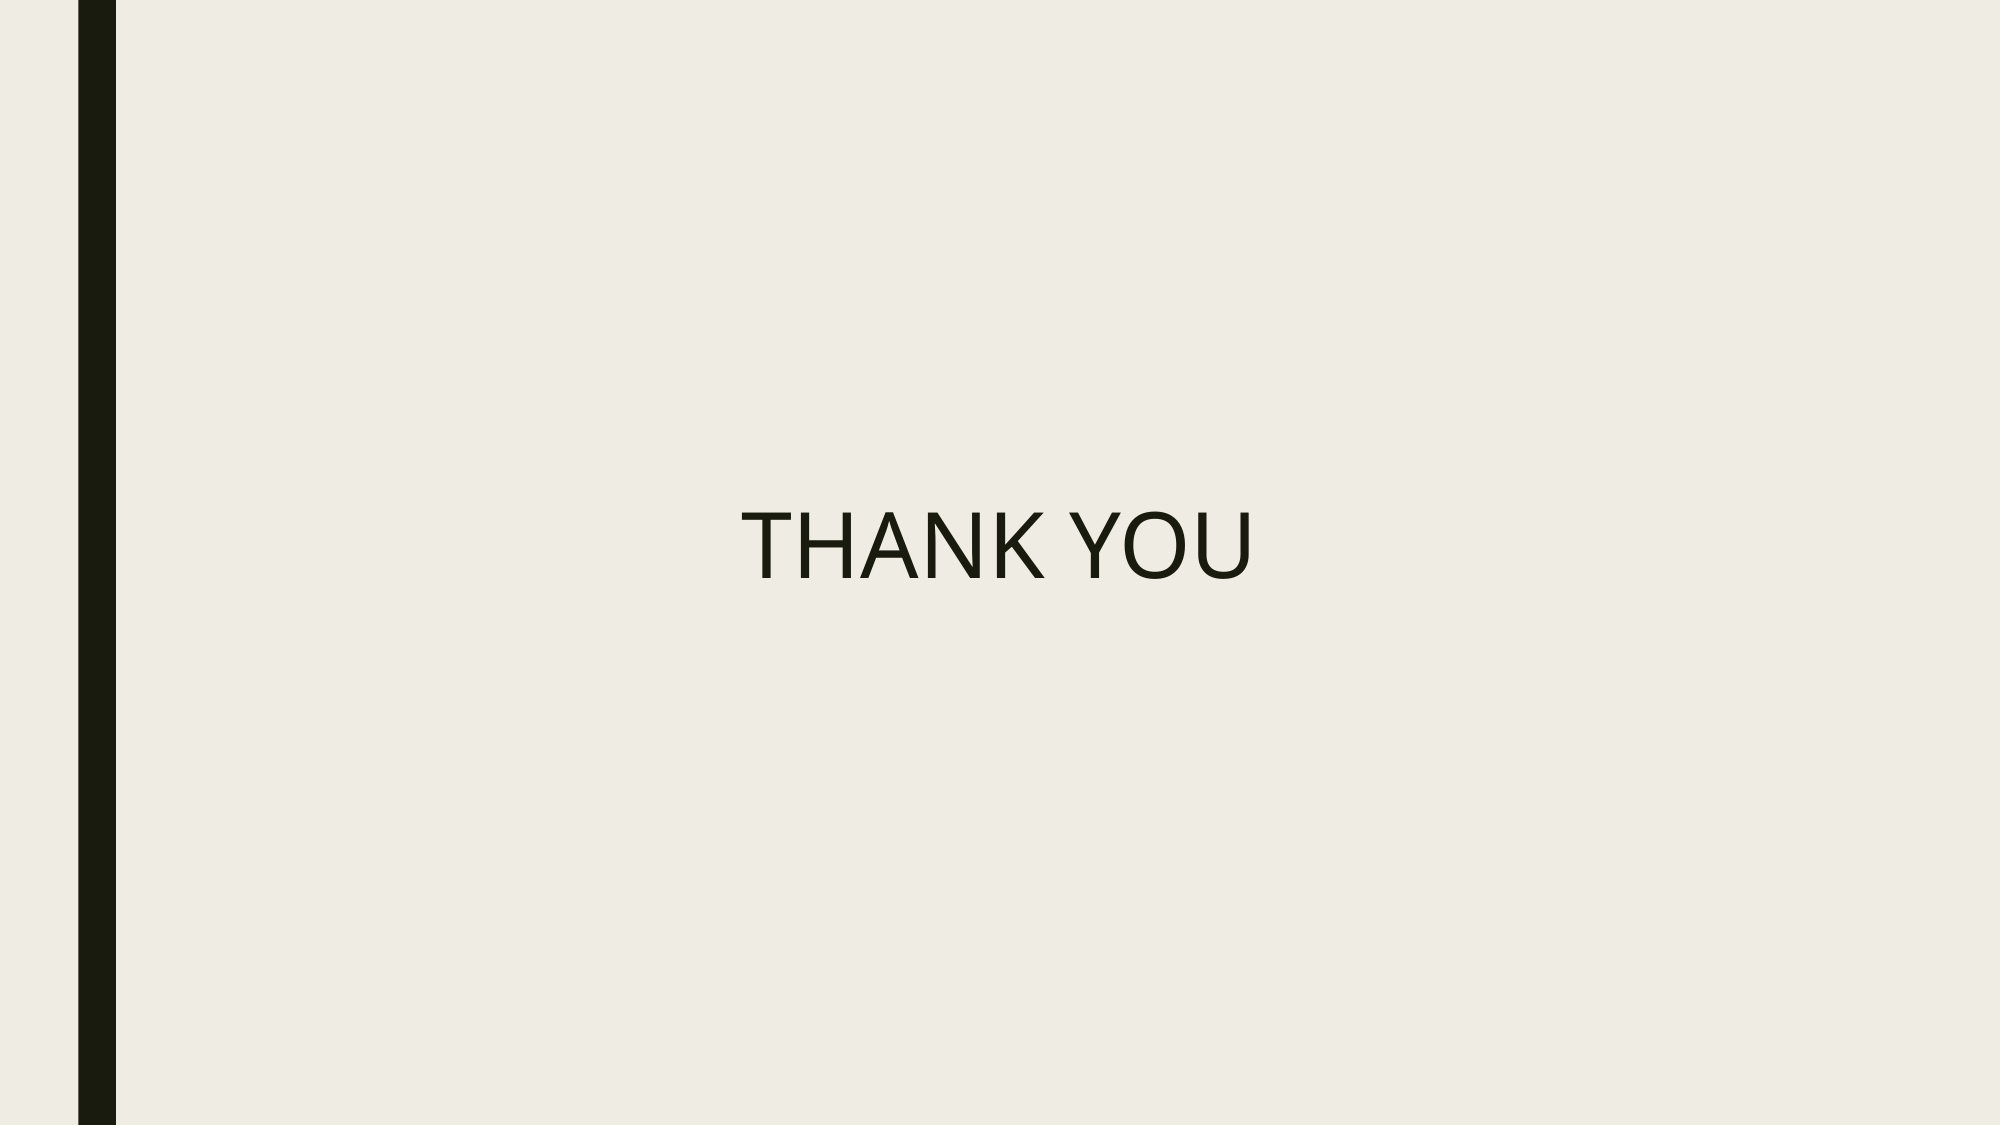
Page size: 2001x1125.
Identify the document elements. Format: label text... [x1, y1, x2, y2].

title THANK YOU [726, 492, 2000, 737]
